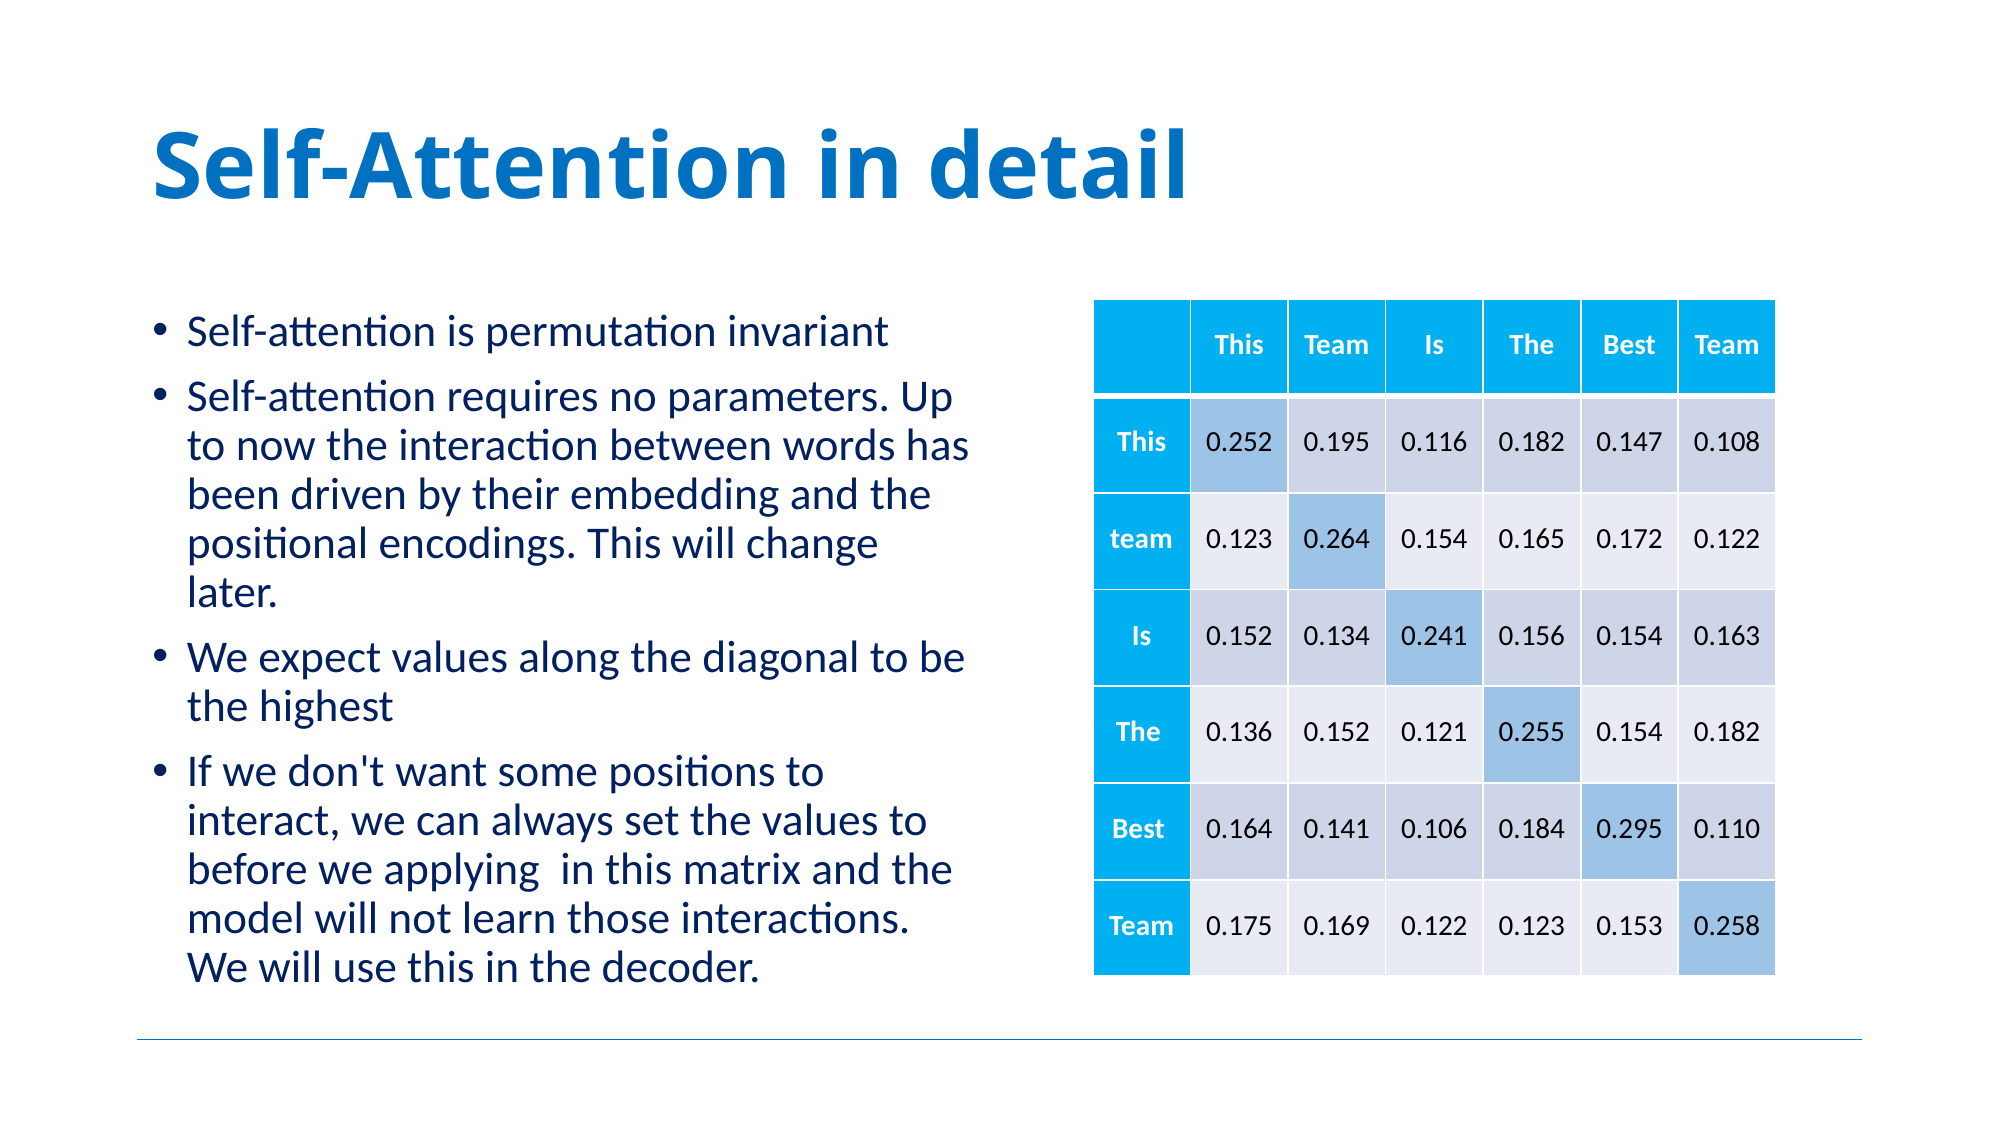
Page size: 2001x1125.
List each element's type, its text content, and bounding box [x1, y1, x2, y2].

table_cell 0.252 [1191, 399, 1287, 492]
table_cell 0.258 [1679, 881, 1775, 975]
table_header This [1191, 300, 1287, 393]
table_cell 0.123 [1484, 881, 1580, 975]
table_cell 0.175 [1191, 881, 1287, 975]
table_cell 0.195 [1289, 399, 1385, 492]
table_cell Best [1094, 784, 1190, 879]
table_cell 0.255 [1484, 687, 1580, 782]
table_cell 0.152 [1289, 687, 1385, 782]
table_header Team [1679, 300, 1775, 393]
table_cell 0.122 [1386, 881, 1482, 975]
table_cell 0.136 [1191, 687, 1287, 782]
table_header Is [1386, 300, 1482, 393]
table_header [1094, 300, 1190, 393]
table_cell 0.152 [1191, 590, 1287, 685]
table_cell 0.110 [1679, 784, 1775, 879]
table_cell 0.121 [1386, 687, 1482, 782]
table_cell 0.264 [1289, 494, 1385, 589]
table_cell 0.182 [1679, 687, 1775, 782]
table_header Best [1582, 300, 1677, 393]
table_cell 0.122 [1679, 494, 1775, 589]
table_cell 0.106 [1386, 784, 1482, 879]
table_cell 0.182 [1484, 399, 1580, 492]
table_cell 0.164 [1191, 784, 1287, 879]
table_cell This [1094, 399, 1190, 492]
table_header The [1484, 300, 1580, 393]
table_cell The [1094, 687, 1190, 782]
table_cell 0.141 [1289, 784, 1385, 879]
table_cell 0.156 [1484, 590, 1580, 685]
table_header Team [1289, 300, 1385, 393]
table_cell 0.147 [1582, 399, 1677, 492]
table_cell 0.154 [1582, 687, 1677, 782]
table_cell Is [1094, 590, 1190, 685]
table_cell Team [1094, 881, 1190, 975]
table_cell 0.154 [1582, 590, 1677, 685]
table_cell 0.123 [1191, 494, 1287, 589]
table_cell 0.108 [1679, 399, 1775, 492]
table_cell 0.169 [1289, 881, 1385, 975]
table_cell 0.184 [1484, 784, 1580, 879]
table_cell 0.154 [1386, 494, 1482, 589]
table_cell 0.153 [1582, 881, 1677, 975]
table_cell 0.116 [1386, 399, 1482, 492]
table_cell 0.172 [1582, 494, 1677, 589]
title Self-Attention in detail [137, 59, 1863, 278]
table_cell 0.295 [1582, 784, 1677, 879]
table_cell 0.163 [1679, 590, 1775, 685]
table_cell 0.241 [1386, 590, 1482, 685]
table_cell 0.165 [1484, 494, 1580, 589]
table_cell 0.134 [1289, 590, 1385, 685]
table_cell team [1094, 494, 1190, 589]
